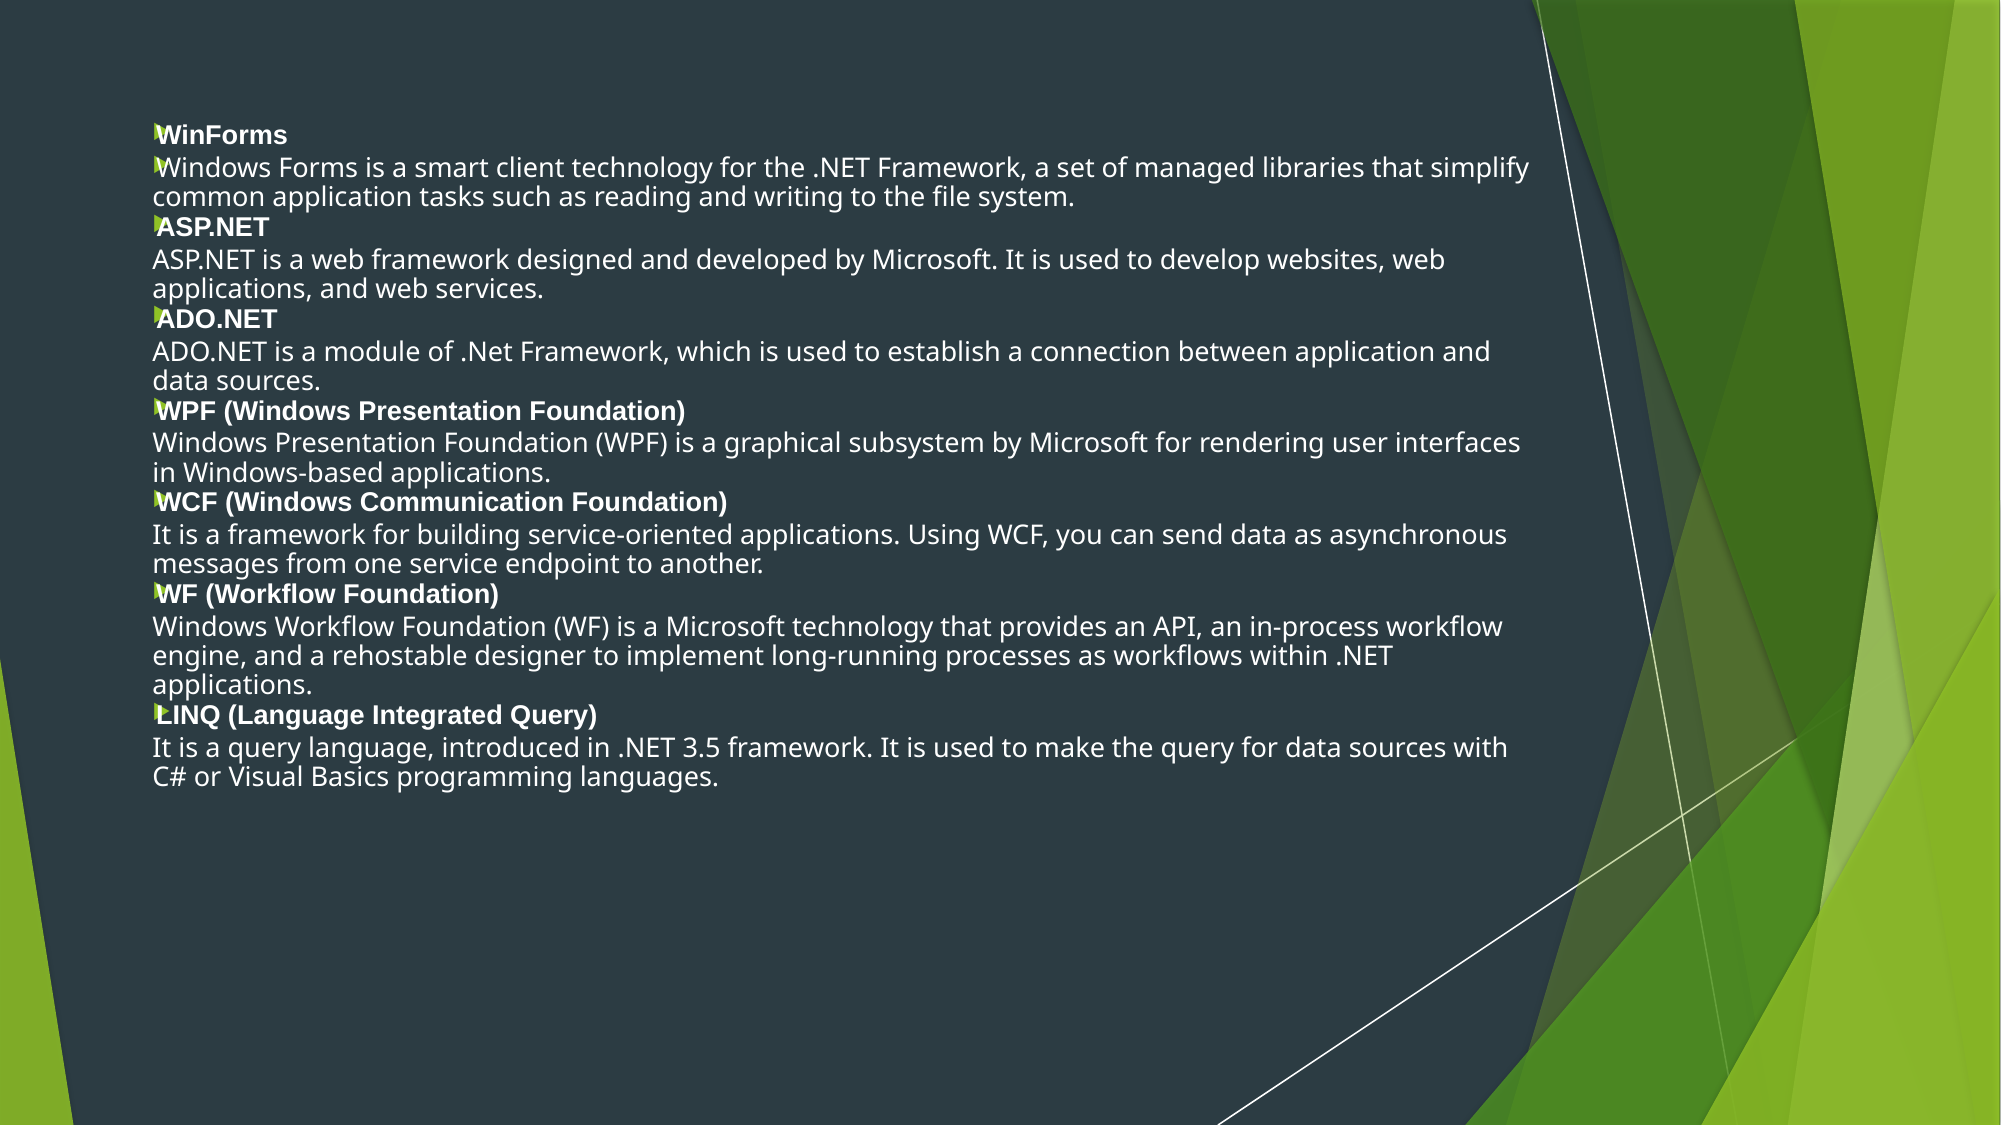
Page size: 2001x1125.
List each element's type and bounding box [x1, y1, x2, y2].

text_box [0, 0, 2000, 1125]
